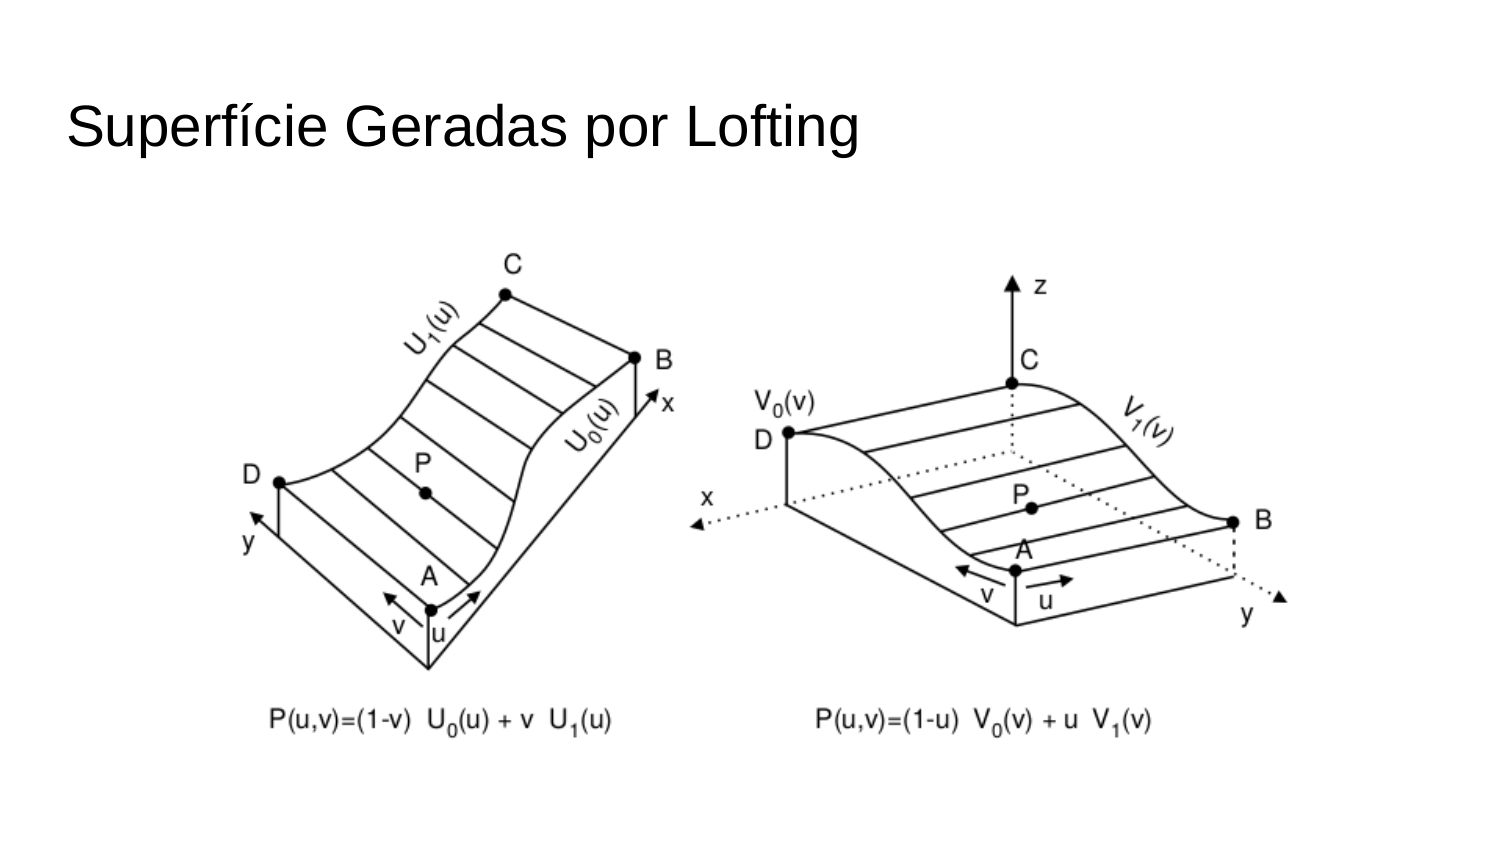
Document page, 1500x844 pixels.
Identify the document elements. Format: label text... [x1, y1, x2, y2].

picture [192, 197, 1308, 755]
title Superfície Geradas por Lofting [51, 72, 1449, 167]
